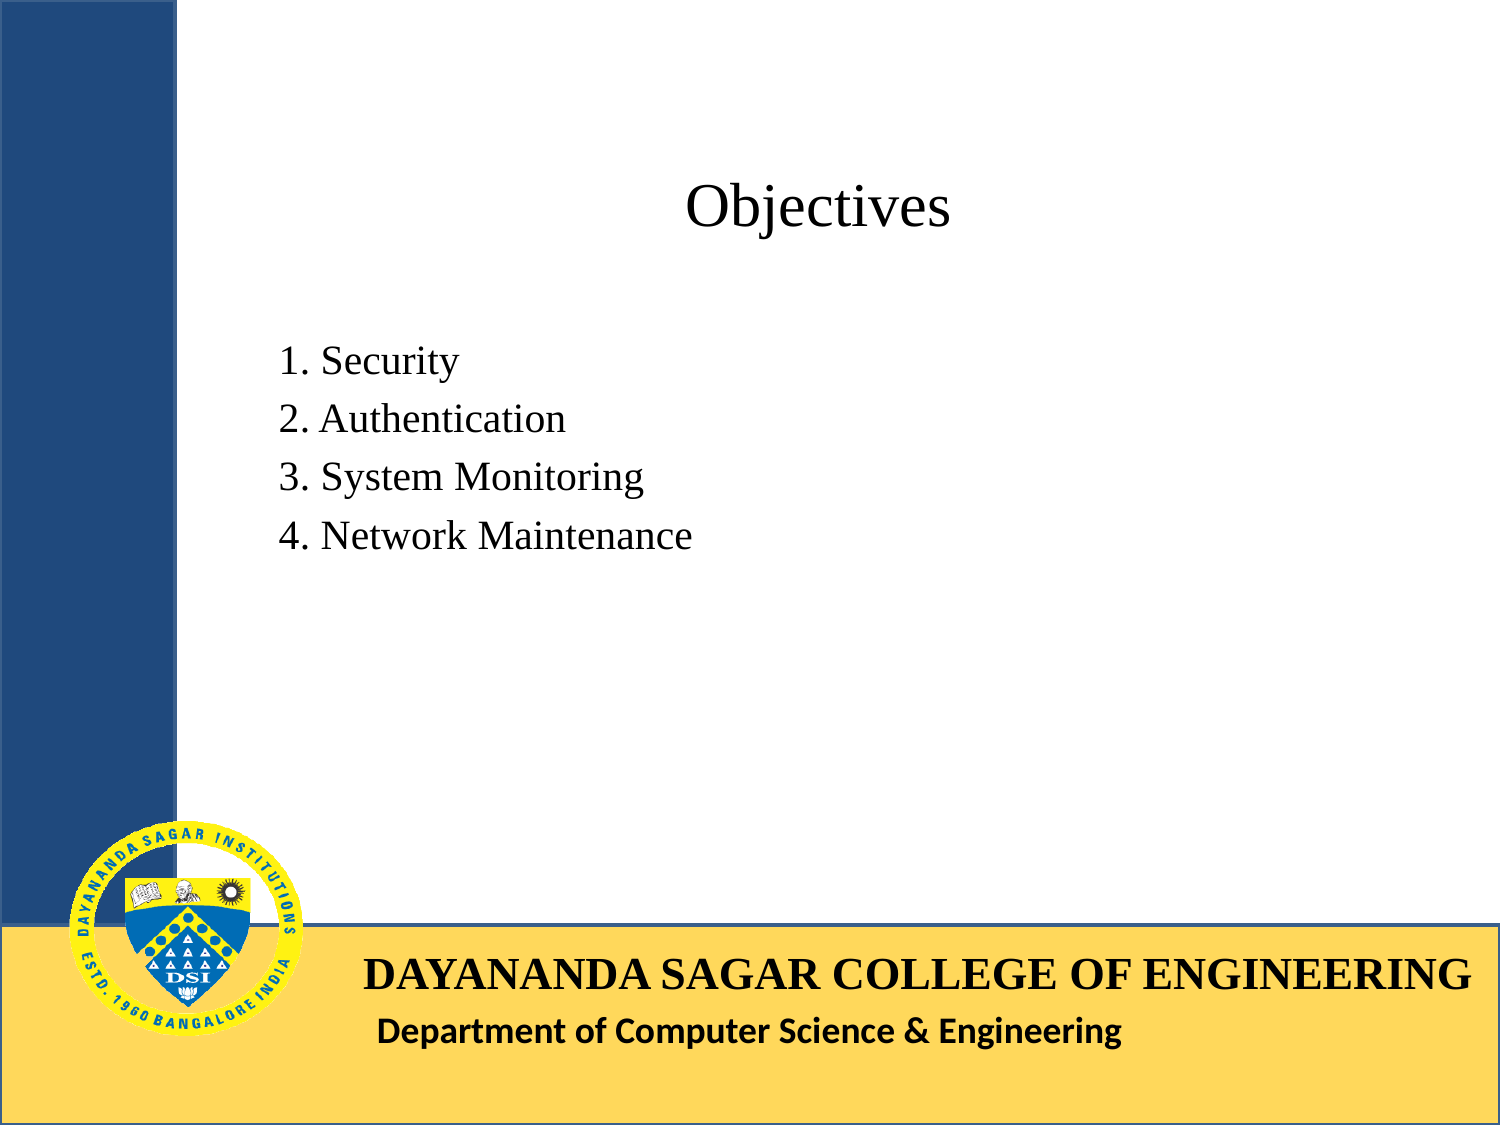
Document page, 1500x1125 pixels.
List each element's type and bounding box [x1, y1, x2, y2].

text_box [0, 0, 1500, 1125]
